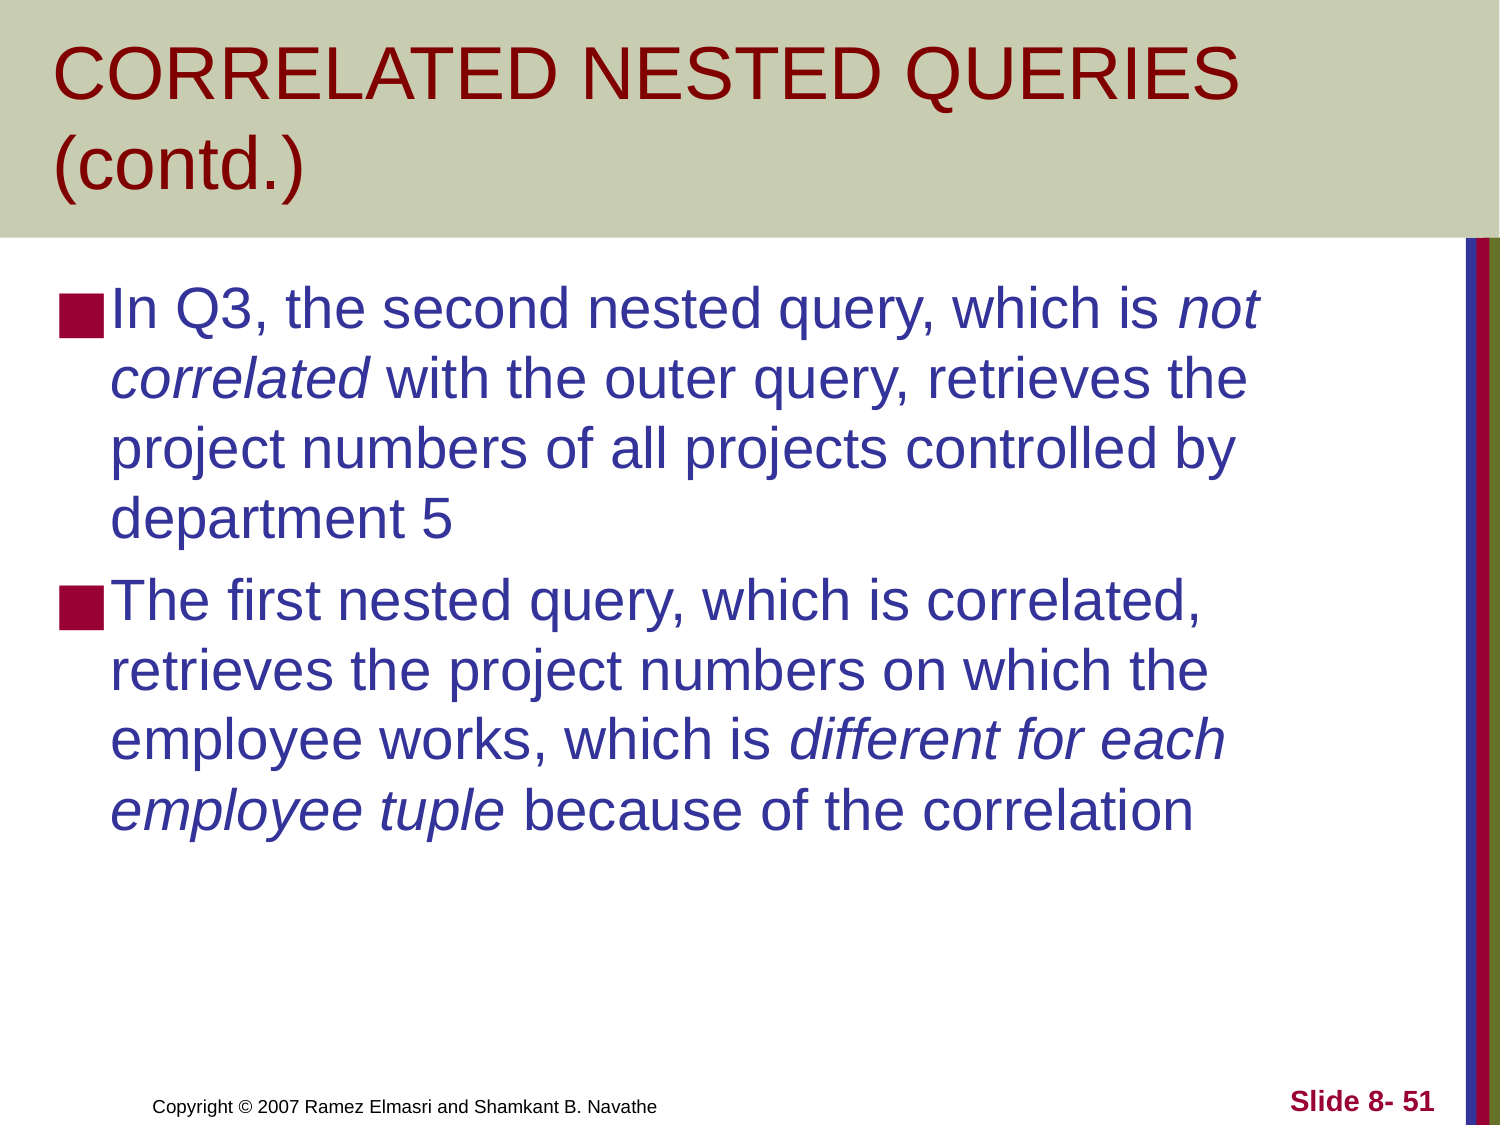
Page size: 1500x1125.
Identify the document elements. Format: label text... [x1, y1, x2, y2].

title CORRELATED NESTED QUERIES (contd.) [37, 49, 1317, 213]
list In Q3, the second nested query, which is not correlated with the outer query, retrieves the project numbers of all projects controlled by department 5 The first nested query, which is correlated, retrieves the project numbers on which the employee works, which is different for each employee tuple because of the correlation [39, 262, 1400, 1013]
text_box Slide 8- 51 [1137, 1049, 1450, 1125]
